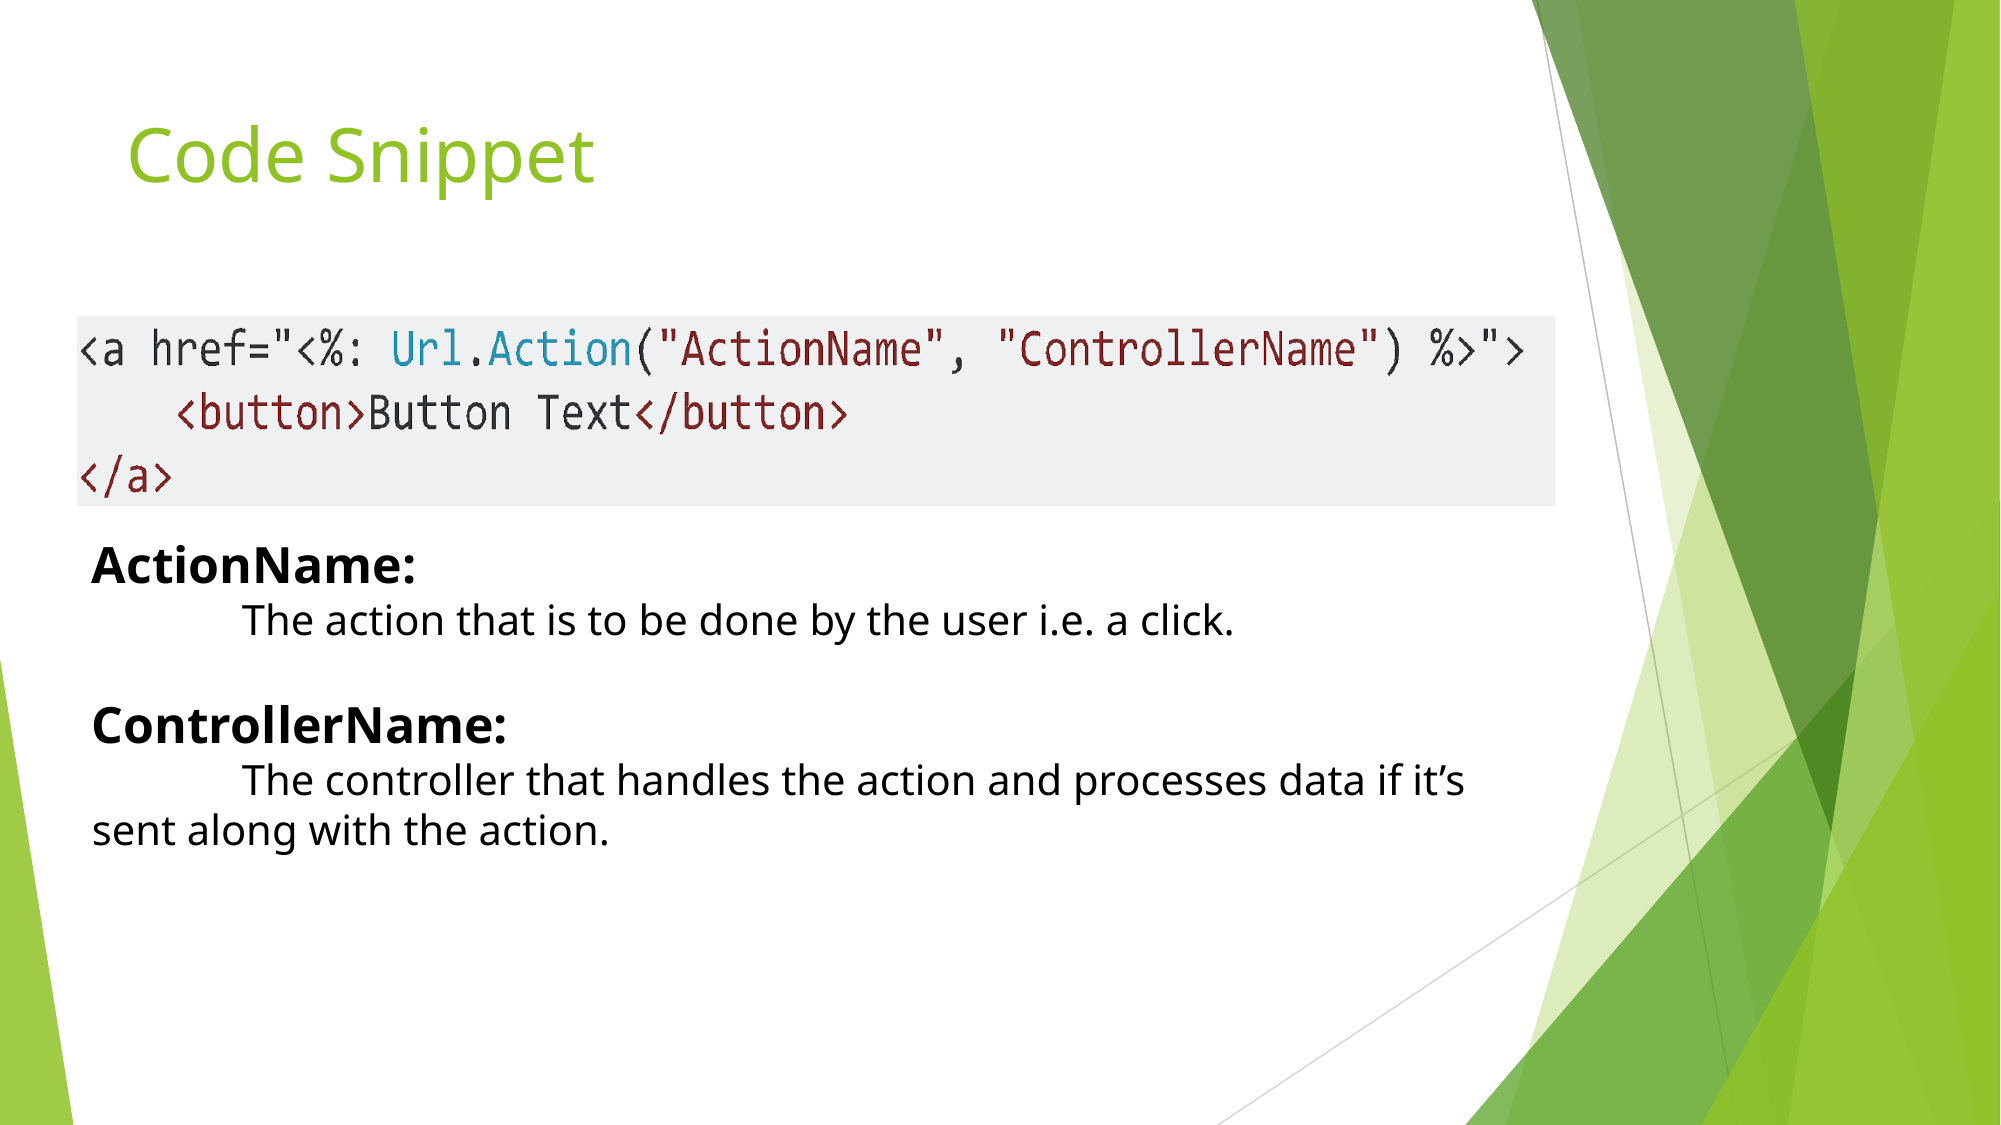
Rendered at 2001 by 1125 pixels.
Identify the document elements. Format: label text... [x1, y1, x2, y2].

title Code Snippet [111, 99, 1522, 314]
text_box ActionName: The action that is to be done by the user i.e. a click. ControllerName: The controller that handles the action and processes data if it’s sent along with the action. [76, 526, 1556, 865]
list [76, 316, 1556, 506]
